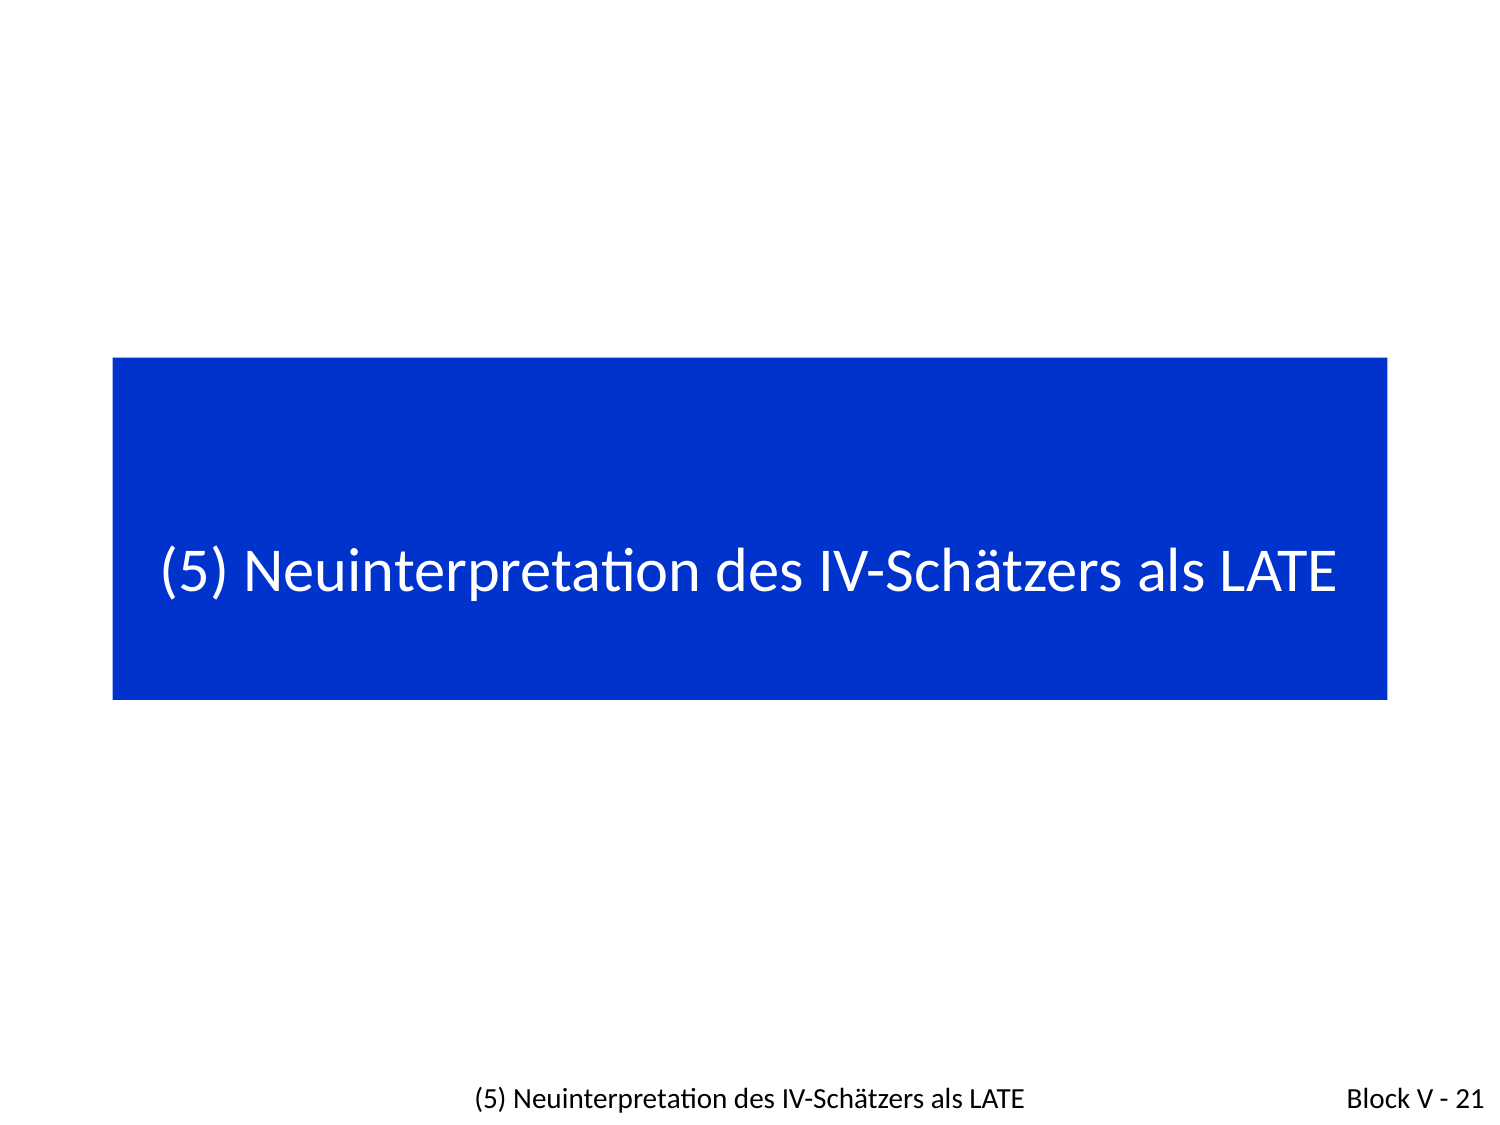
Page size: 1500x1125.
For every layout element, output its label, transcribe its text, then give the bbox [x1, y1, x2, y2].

title (5) Neuinterpretation des IV-Schätzers als LATE [112, 357, 1388, 700]
footer (5) Neuinterpretation des IV-Schätzers als LATE [362, 1071, 1138, 1125]
slide_number Block V - 21 [1149, 1071, 1500, 1125]
